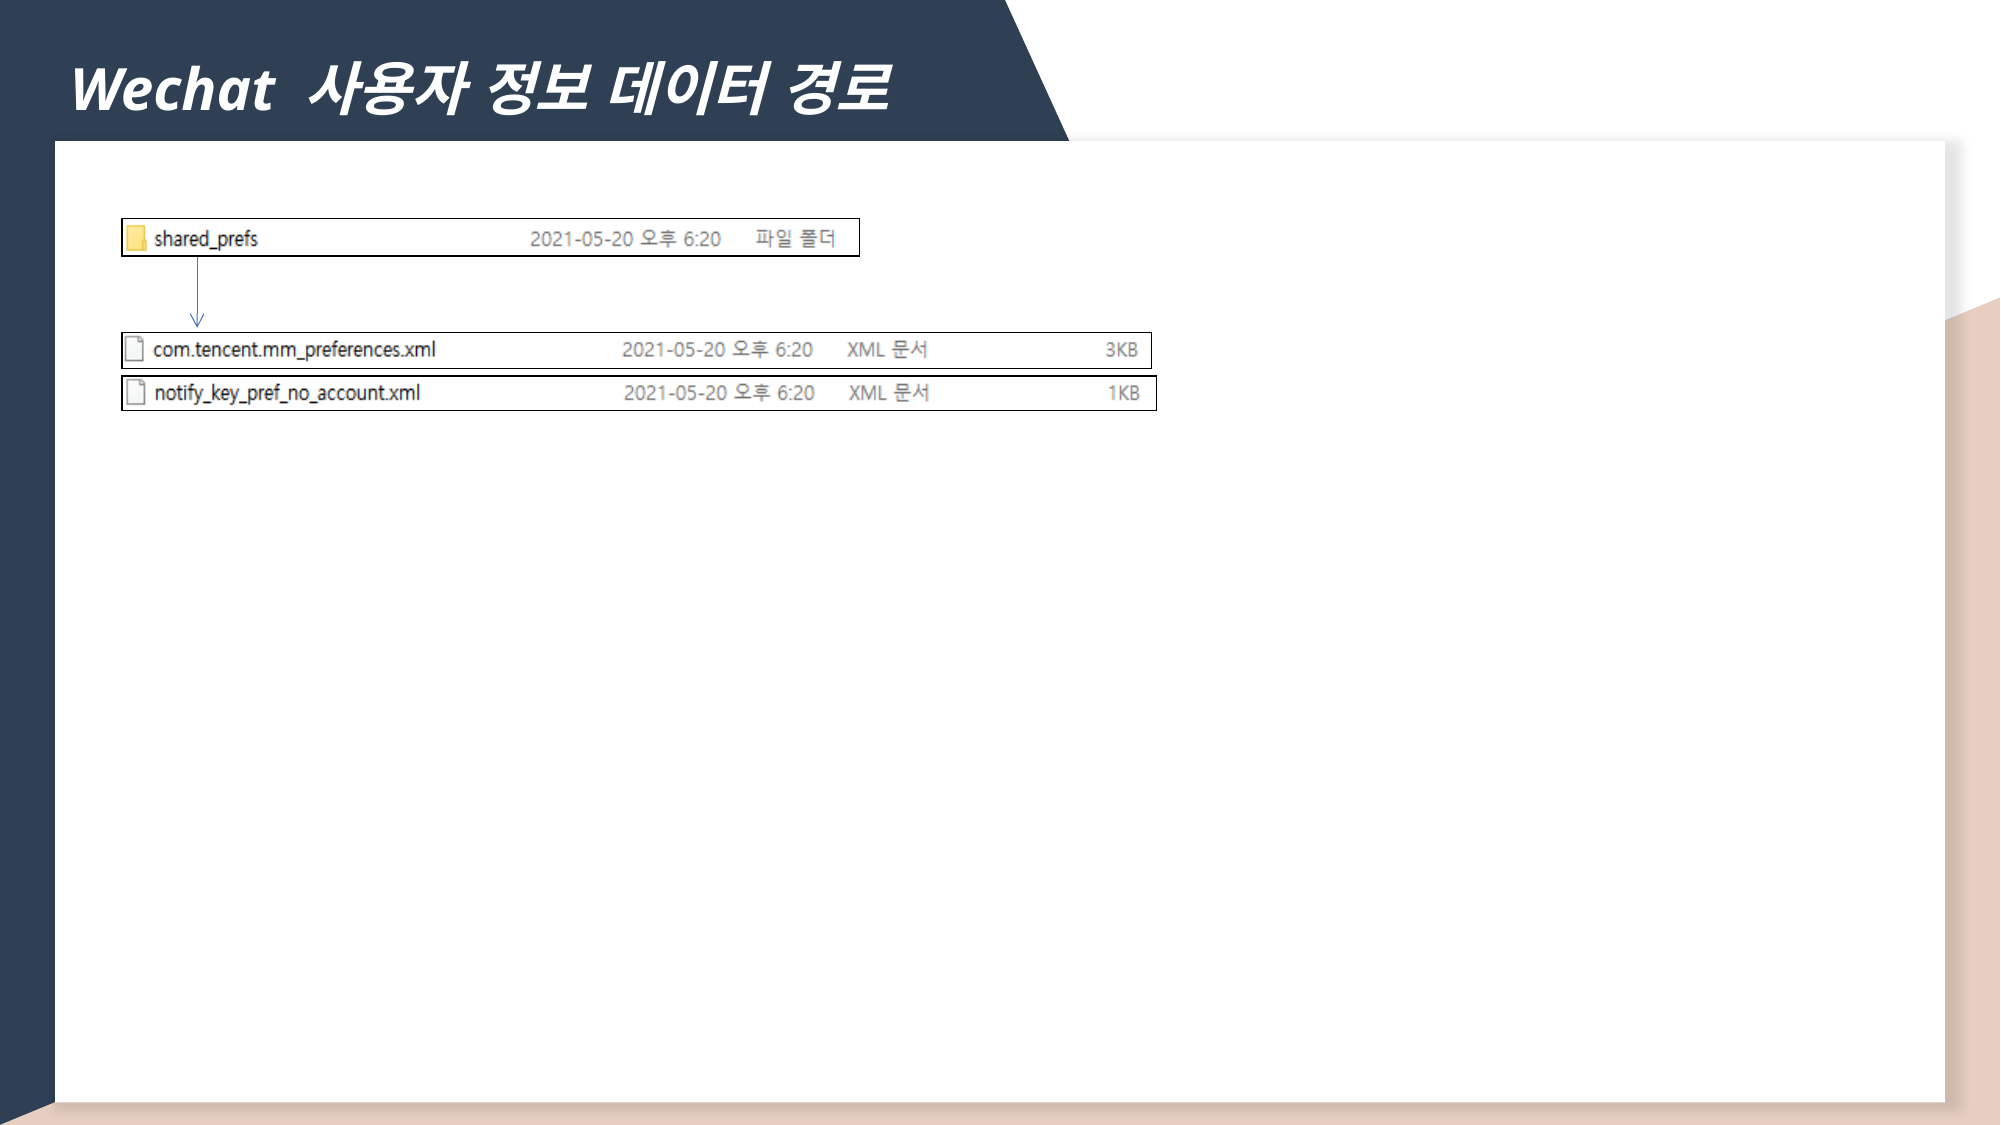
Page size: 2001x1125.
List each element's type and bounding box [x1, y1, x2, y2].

picture [122, 376, 1156, 410]
picture [122, 333, 1151, 368]
text_box [0, 0, 2000, 1125]
picture [122, 219, 859, 256]
